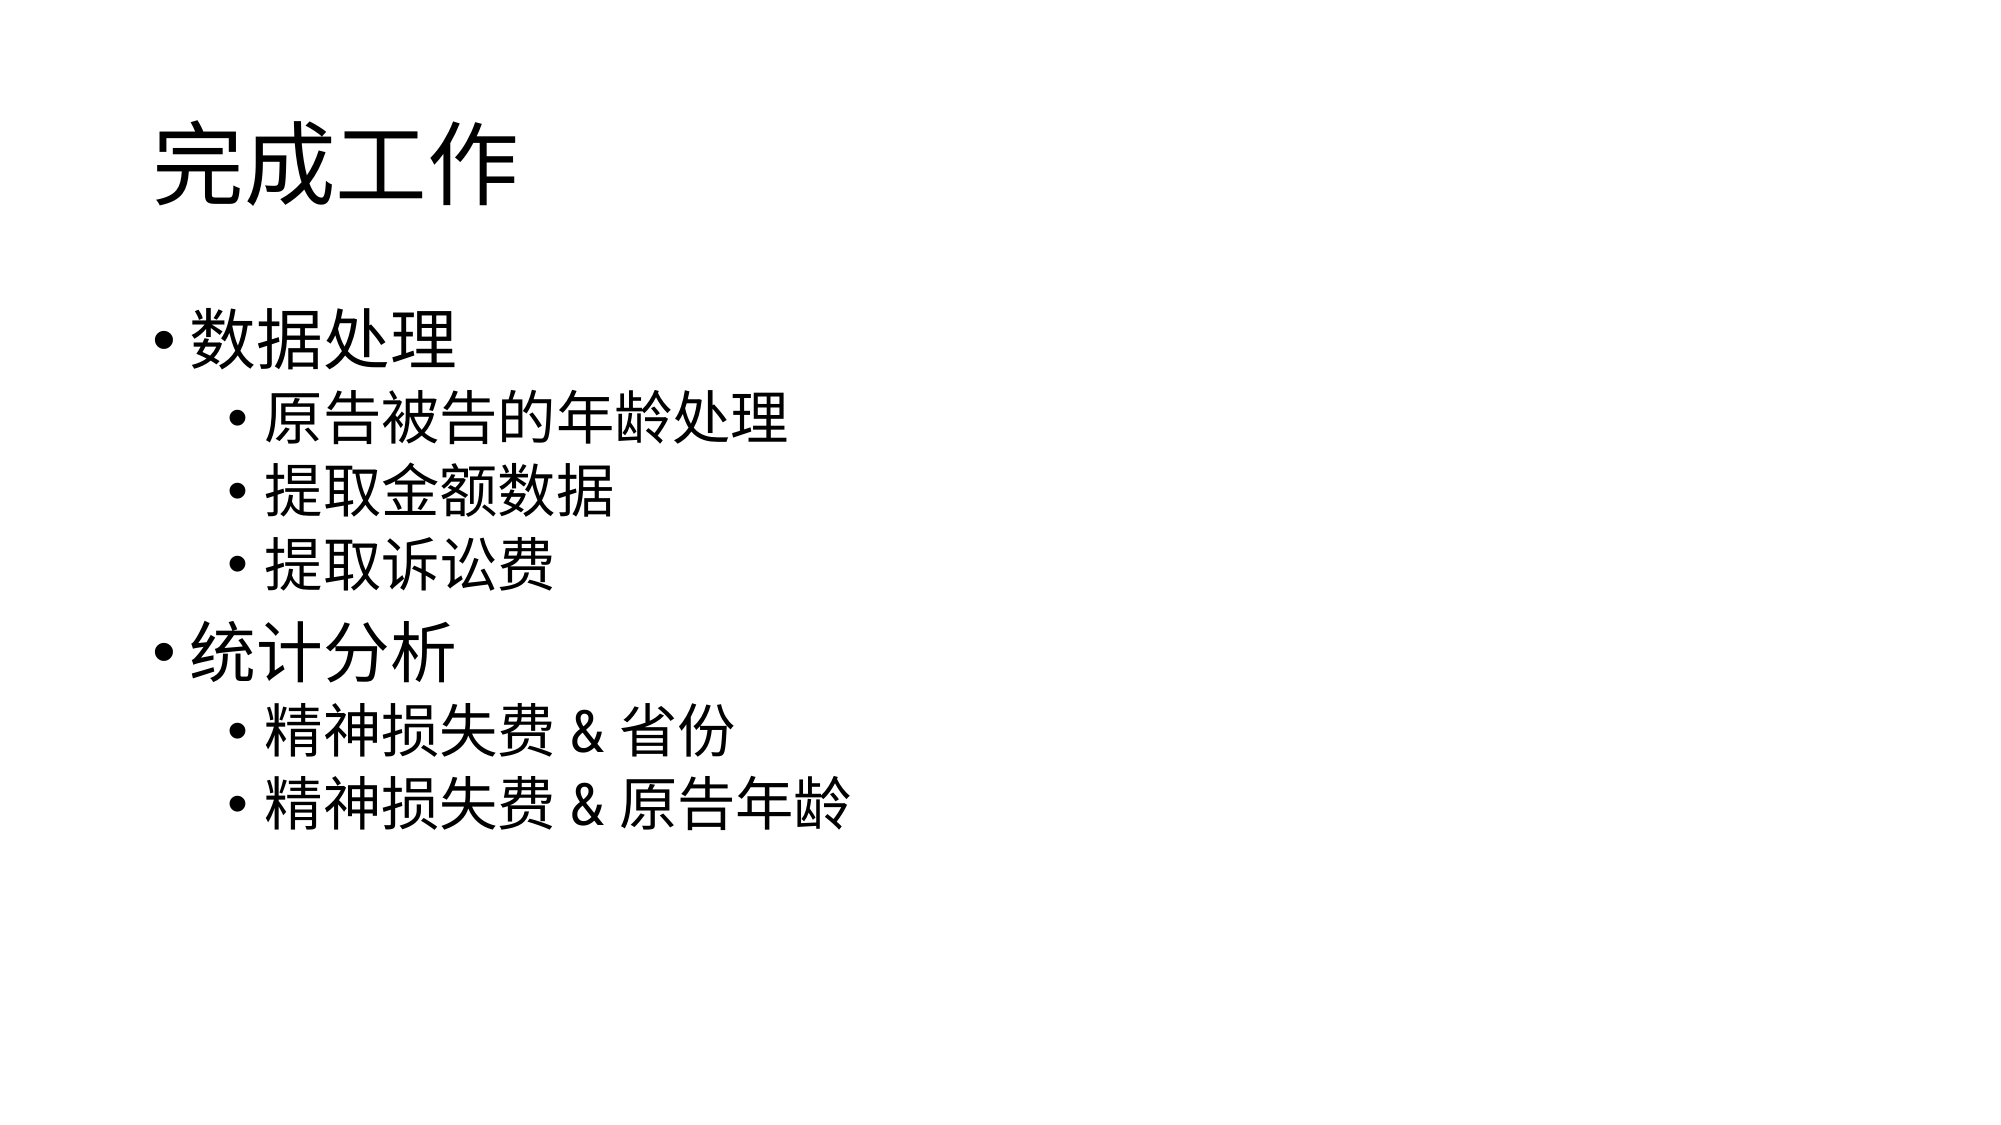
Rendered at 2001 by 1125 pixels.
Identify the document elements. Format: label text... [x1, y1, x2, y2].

list 数据处理 原告被告的年龄处理 提取金额数据 提取诉讼费 统计分析 精神损失费&省份 精神损失费&原告年龄 [137, 299, 1863, 1014]
title 完成工作 [137, 59, 1863, 278]
